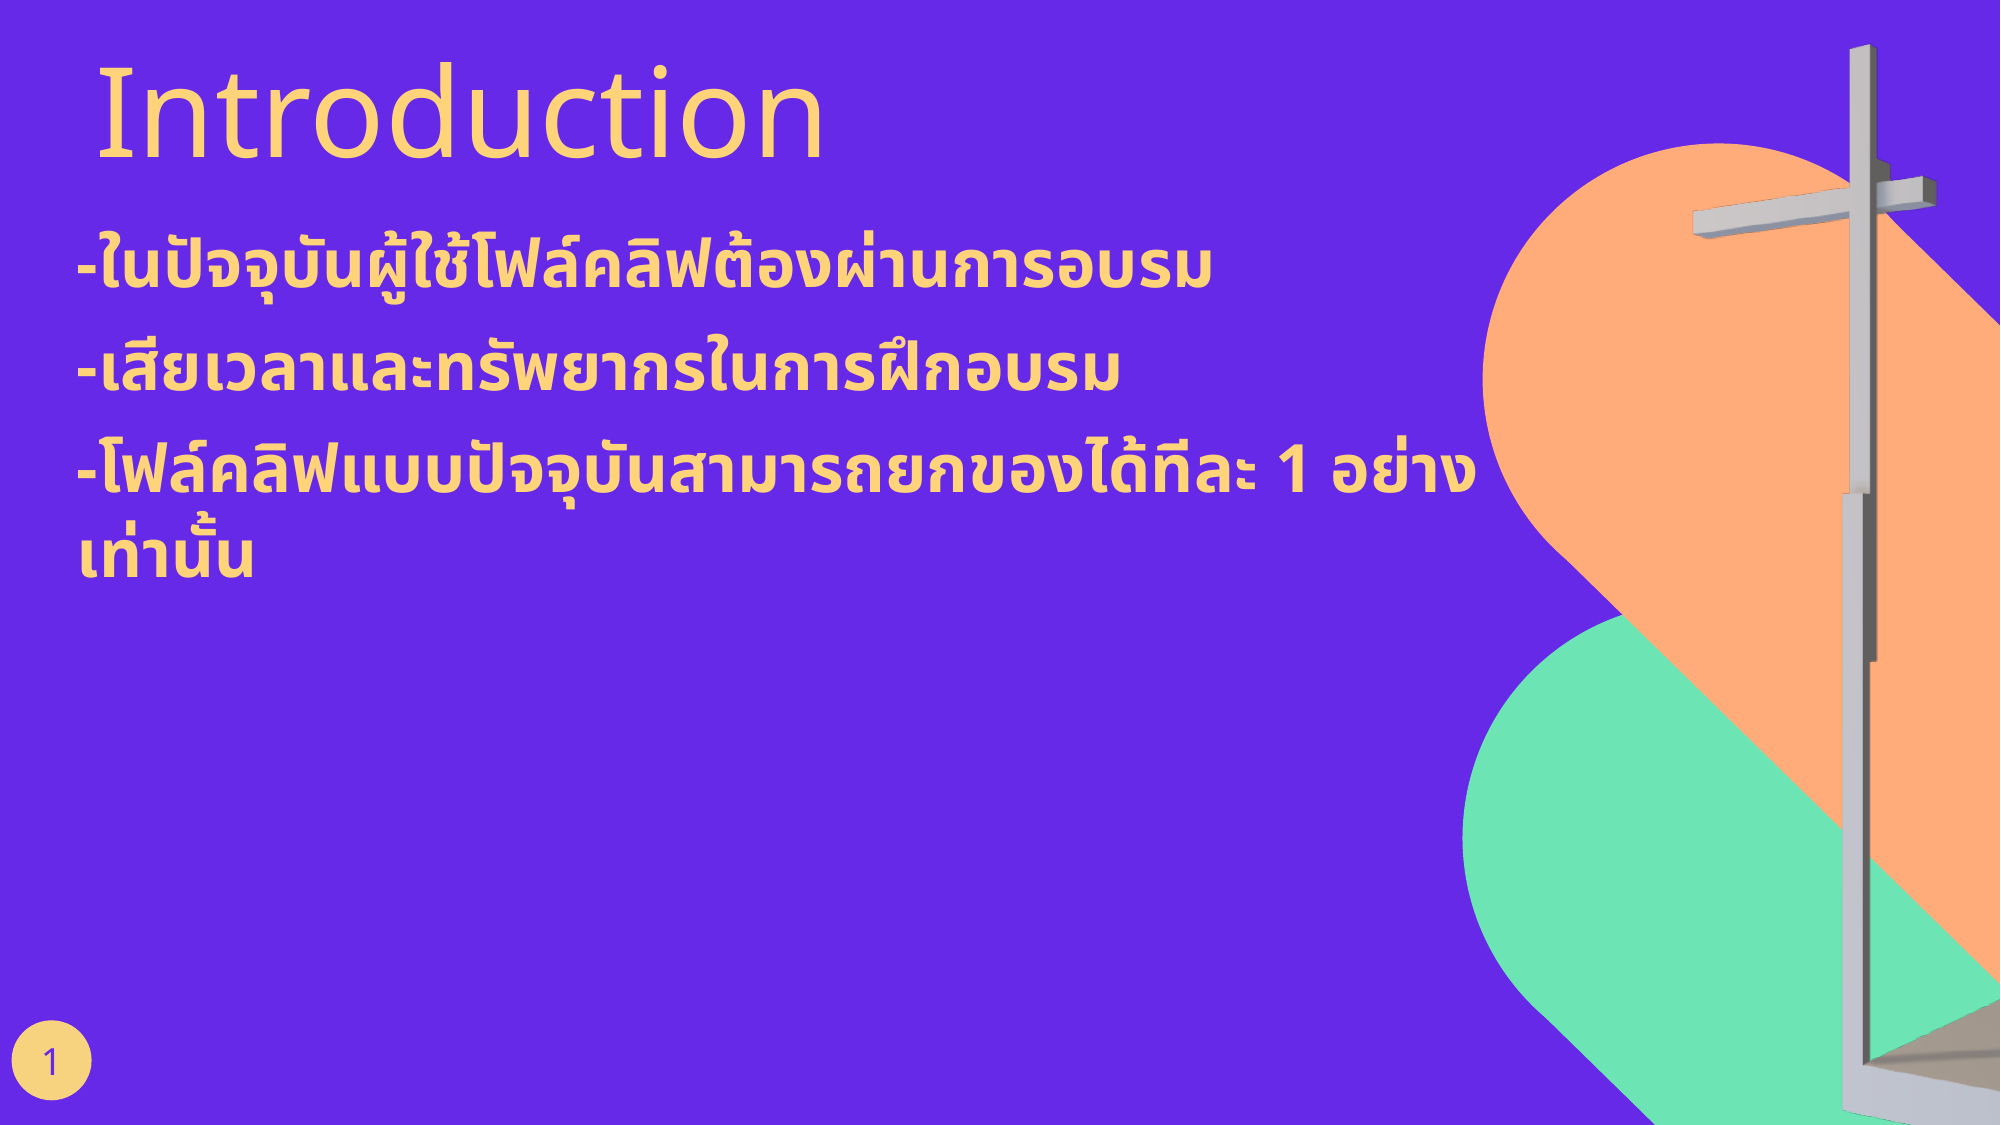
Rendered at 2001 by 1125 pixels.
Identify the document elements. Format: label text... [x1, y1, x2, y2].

text_box Introduction [80, 24, 959, 190]
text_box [1482, 143, 2000, 986]
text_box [1533, 986, 2000, 1125]
text_box 1 [10, 1019, 93, 1102]
picture [1682, 0, 2000, 143]
text_box -ในปัจจุบันผู้ใช้โฟล์คลิฟต้องผ่านการอบรม -เสียเวลาและทรัพยากรในการฝึกอบรม -โฟล์คลิฟแบบปัจจุบันสามารถยกของได้ทีละ 1 อย่างเท่านั้น [61, 208, 1482, 599]
